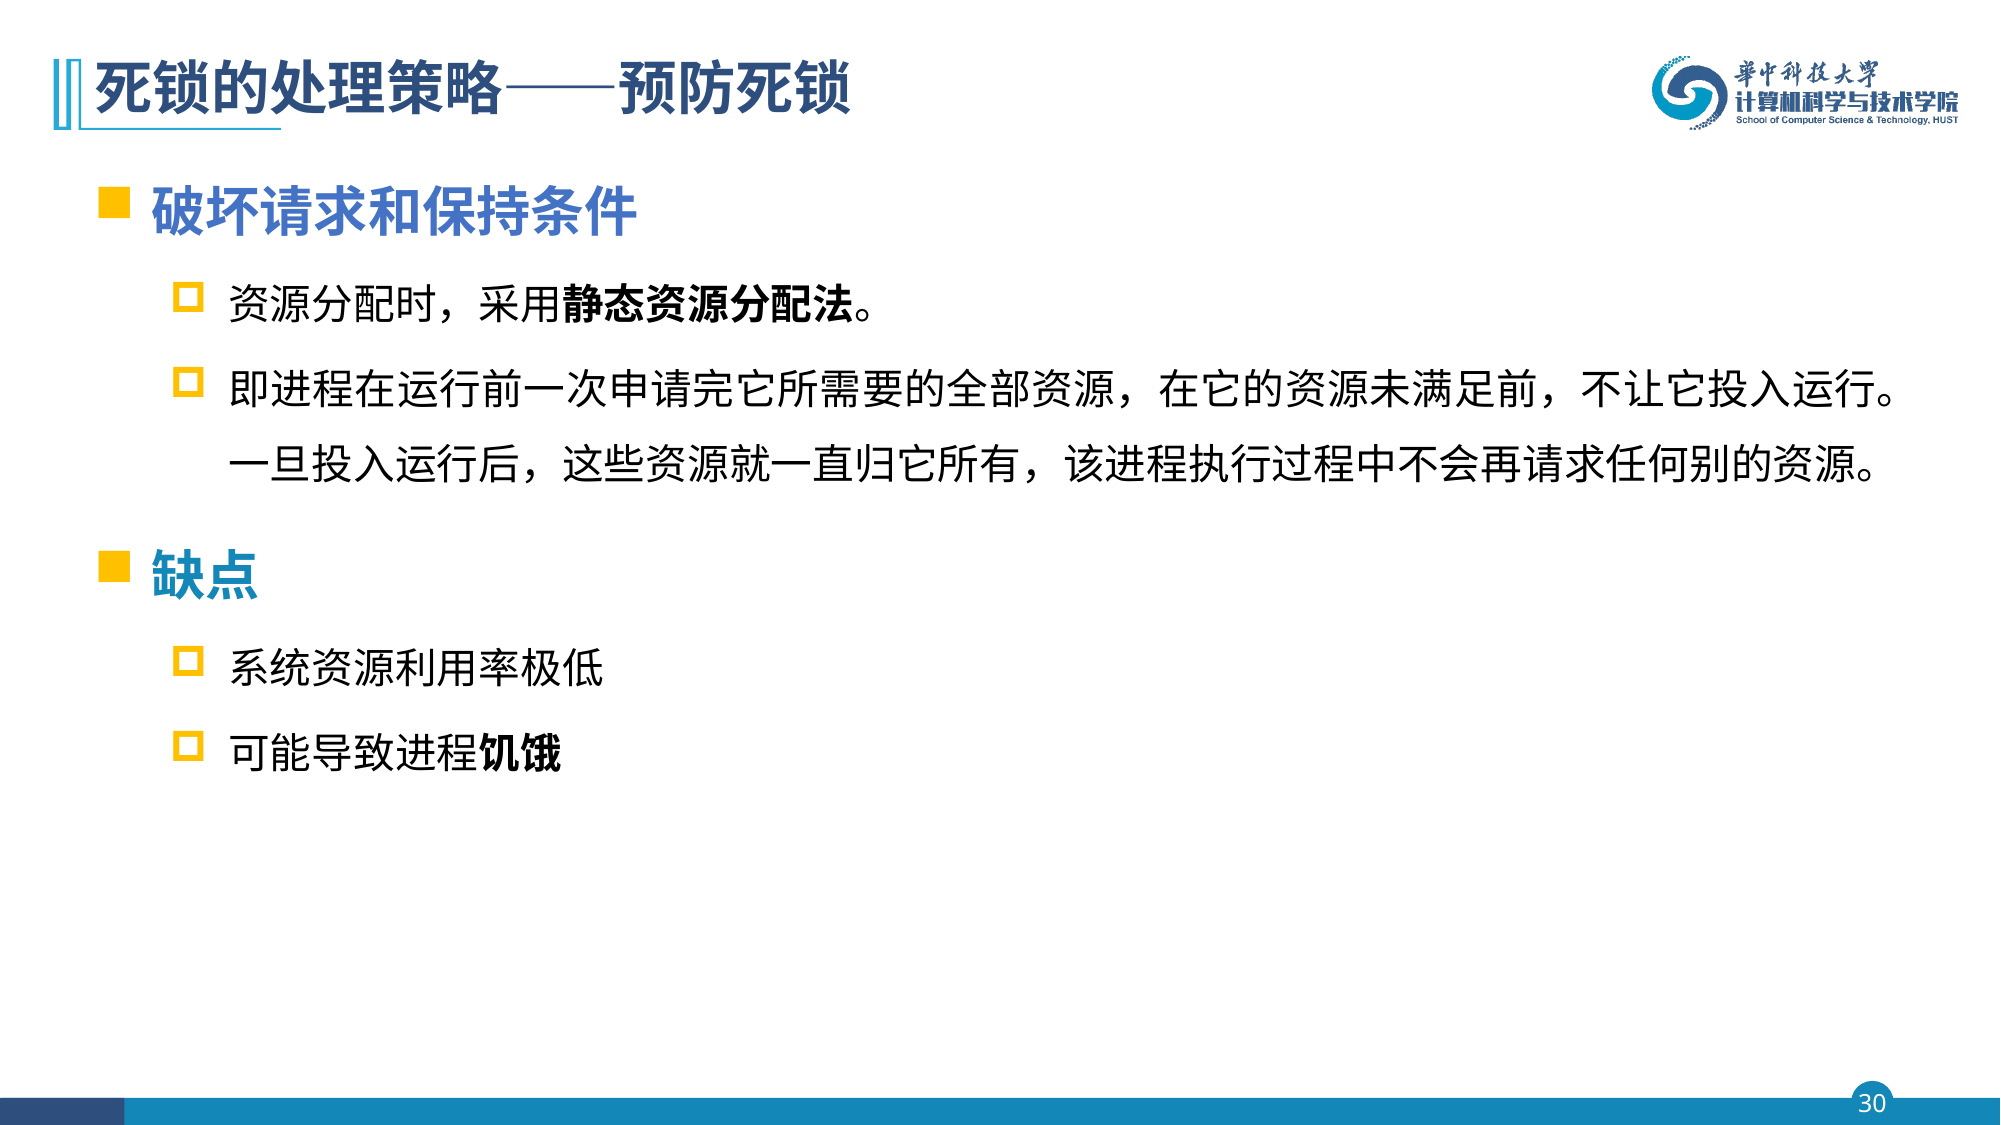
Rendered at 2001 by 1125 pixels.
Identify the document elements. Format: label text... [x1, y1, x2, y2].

list 破坏请求和保持条件 资源分配时，采用静态资源分配法。 即进程在运行前一次申请完它所需要的全部资源，在它的资源未满足前，不让它投入运行。一旦投入运行后，这些资源就一直归它所有，该进程执行过程中不会再请求任何别的资源。 缺点 系统资源利用率极低 可能导致进程饥饿 [80, 137, 1933, 1098]
title 死锁的处理策略——预防死锁 [80, 51, 1653, 137]
picture [1653, 56, 1678, 79]
picture [1653, 56, 1958, 130]
